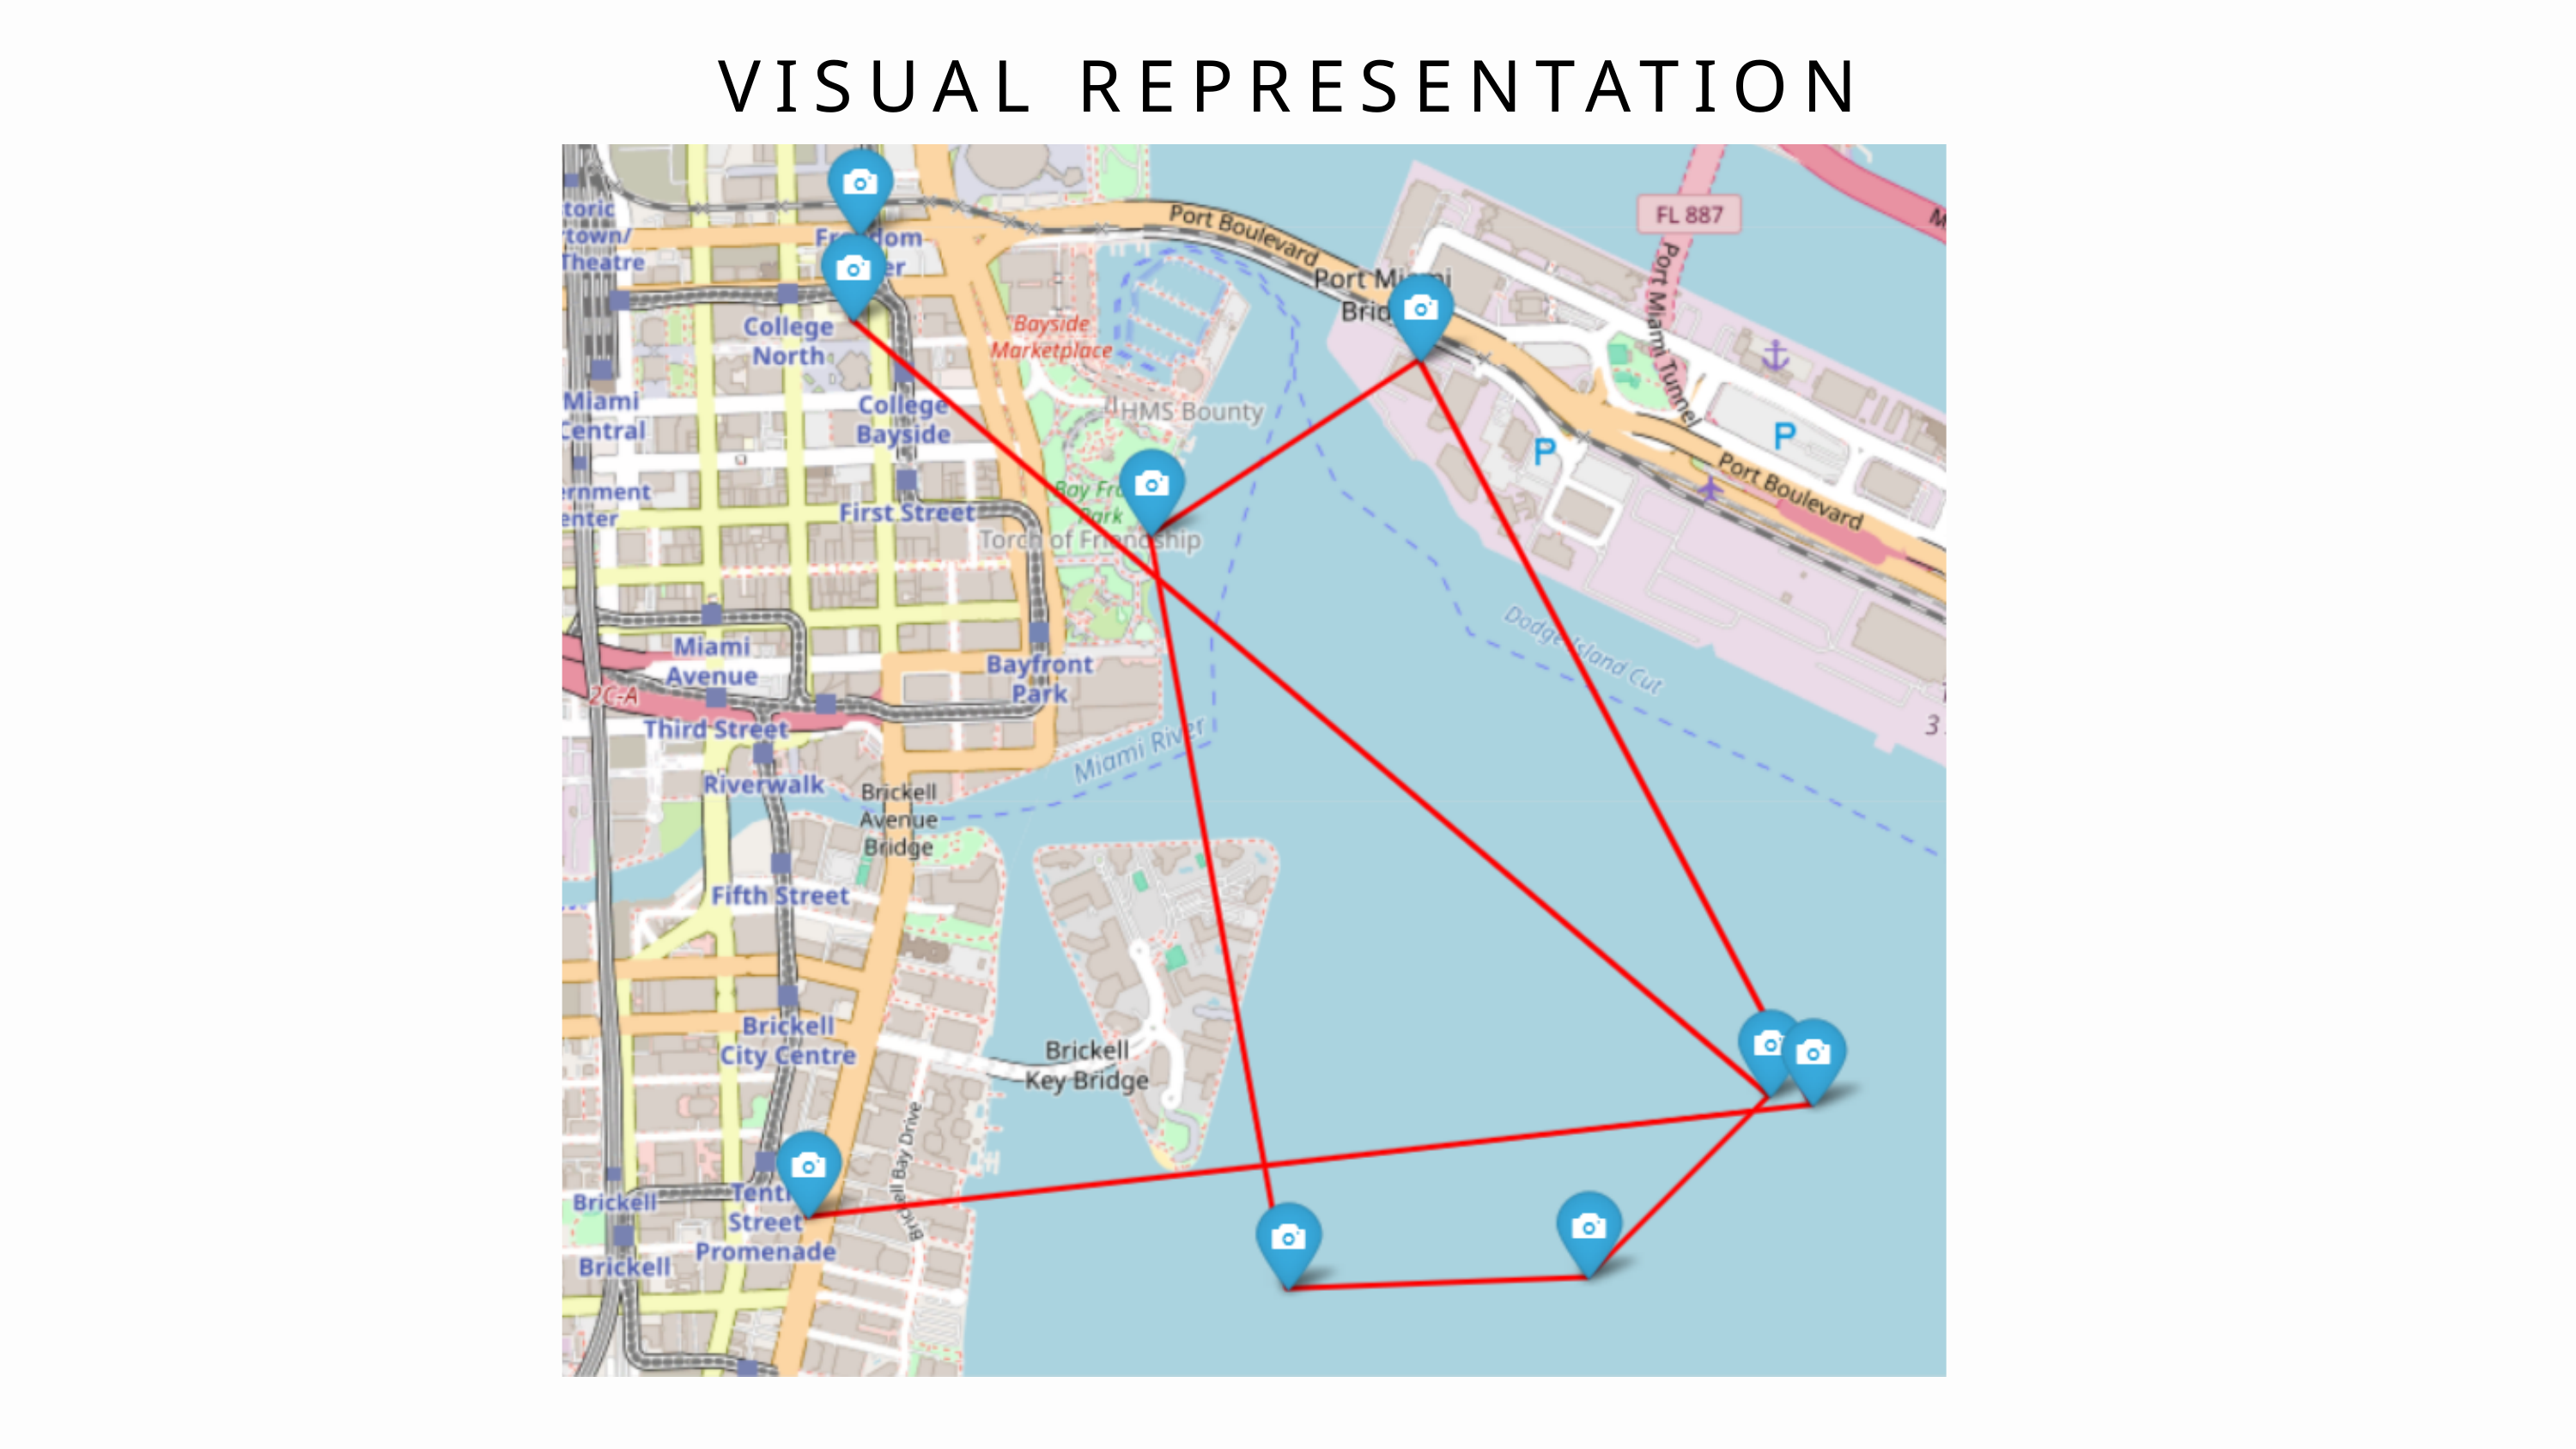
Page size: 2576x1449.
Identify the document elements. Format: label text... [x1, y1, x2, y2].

text_box VISUAL REPRESENTATION [696, 26, 1880, 126]
text_box [562, 144, 1947, 1378]
